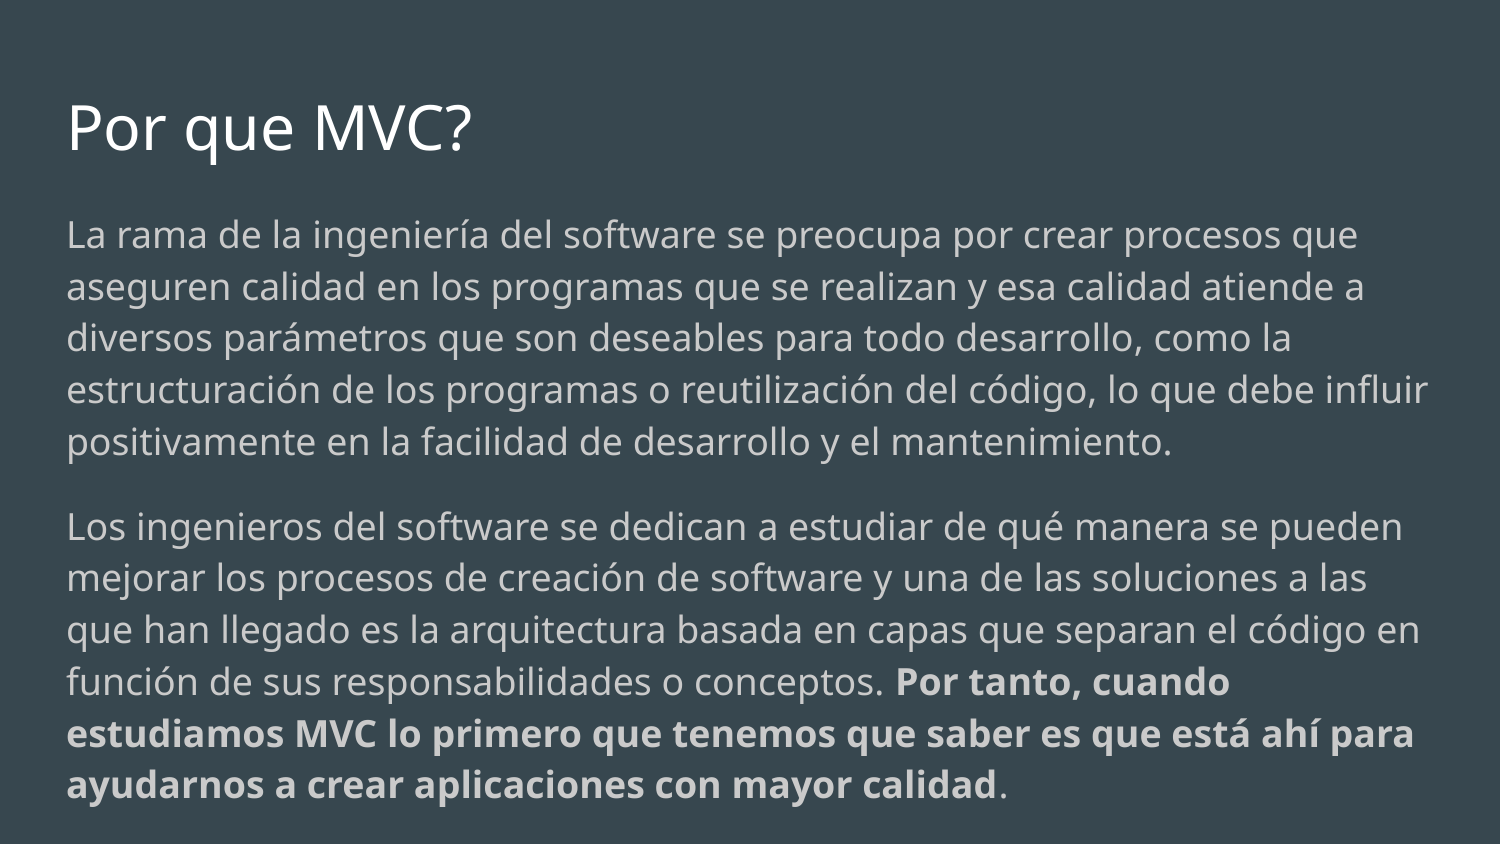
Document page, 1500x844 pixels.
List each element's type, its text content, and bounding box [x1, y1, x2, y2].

title Por que MVC? [51, 72, 1449, 167]
list La rama de la ingeniería del software se preocupa por crear procesos que aseguren calidad en los programas que se realizan y esa calidad atiende a diversos parámetros que son deseables para todo desarrollo, como la estructuración de los programas o reutilización del código, lo que debe influir positivamente en la facilidad de desarrollo y el mantenimiento. Los ingenieros del software se dedican a estudiar de qué manera se pueden mejorar los procesos de creación de software y una de las soluciones a las que han llegado es la arquitectura basada en capas que separan el código en función de sus responsabilidades o conceptos. Por tanto, cuando estudiamos MVC lo primero que tenemos que saber es que está ahí para ayudarnos a crear aplicaciones con mayor calidad. [51, 189, 1449, 750]
